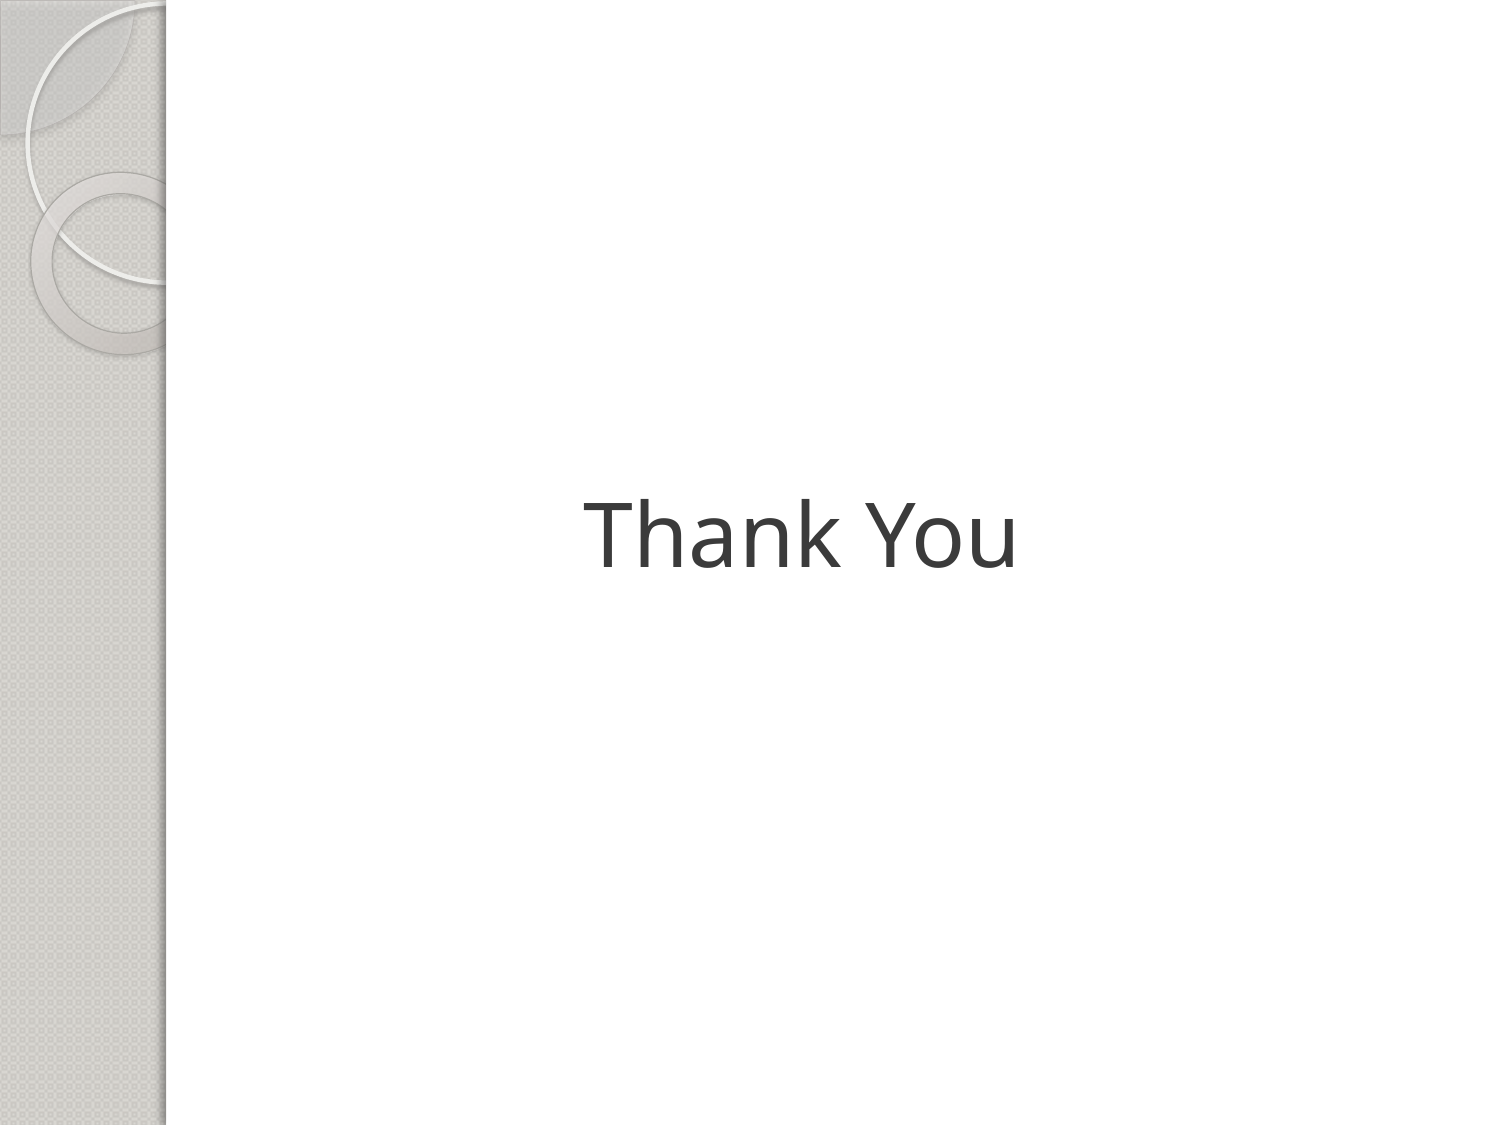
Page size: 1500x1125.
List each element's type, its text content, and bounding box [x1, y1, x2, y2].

title Thank You [187, 437, 1418, 625]
